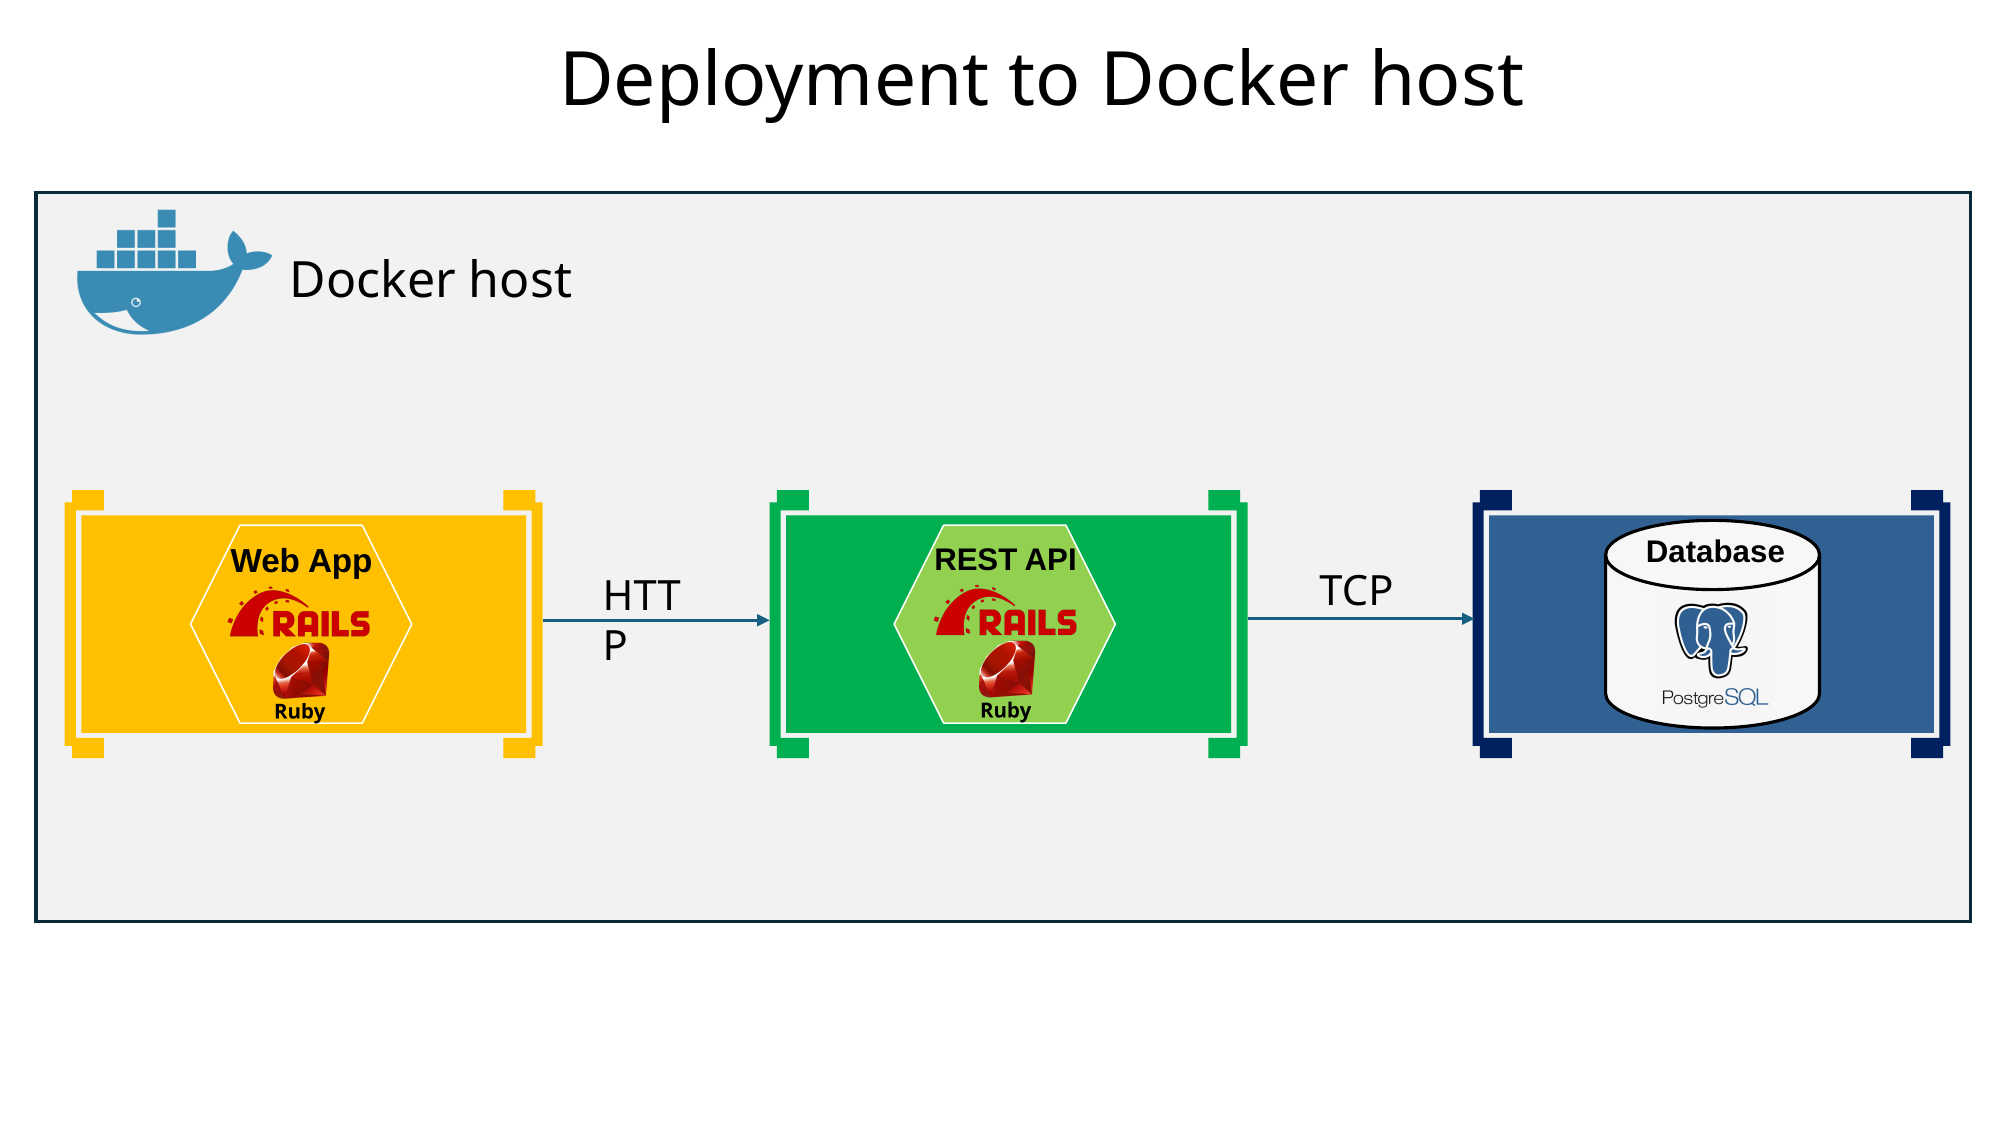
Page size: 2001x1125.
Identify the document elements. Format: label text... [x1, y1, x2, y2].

text_box Database [1631, 523, 1820, 577]
text_box [1910, 489, 1952, 760]
text_box [1488, 514, 1935, 734]
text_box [64, 489, 544, 759]
text_box HTTP [587, 561, 716, 619]
text_box [34, 191, 1972, 923]
text_box Docker host [276, 239, 600, 315]
picture [206, 549, 392, 726]
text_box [769, 489, 1249, 759]
text_box TCP [1304, 556, 1416, 618]
text_box [1471, 489, 1513, 760]
text_box HTTP [587, 621, 716, 677]
text_box [1661, 518, 1764, 523]
text_box Deployment to Docker host [544, 22, 1545, 128]
picture [1658, 597, 1773, 713]
picture [912, 548, 1098, 724]
picture [74, 172, 276, 374]
text_box [1604, 530, 1822, 730]
